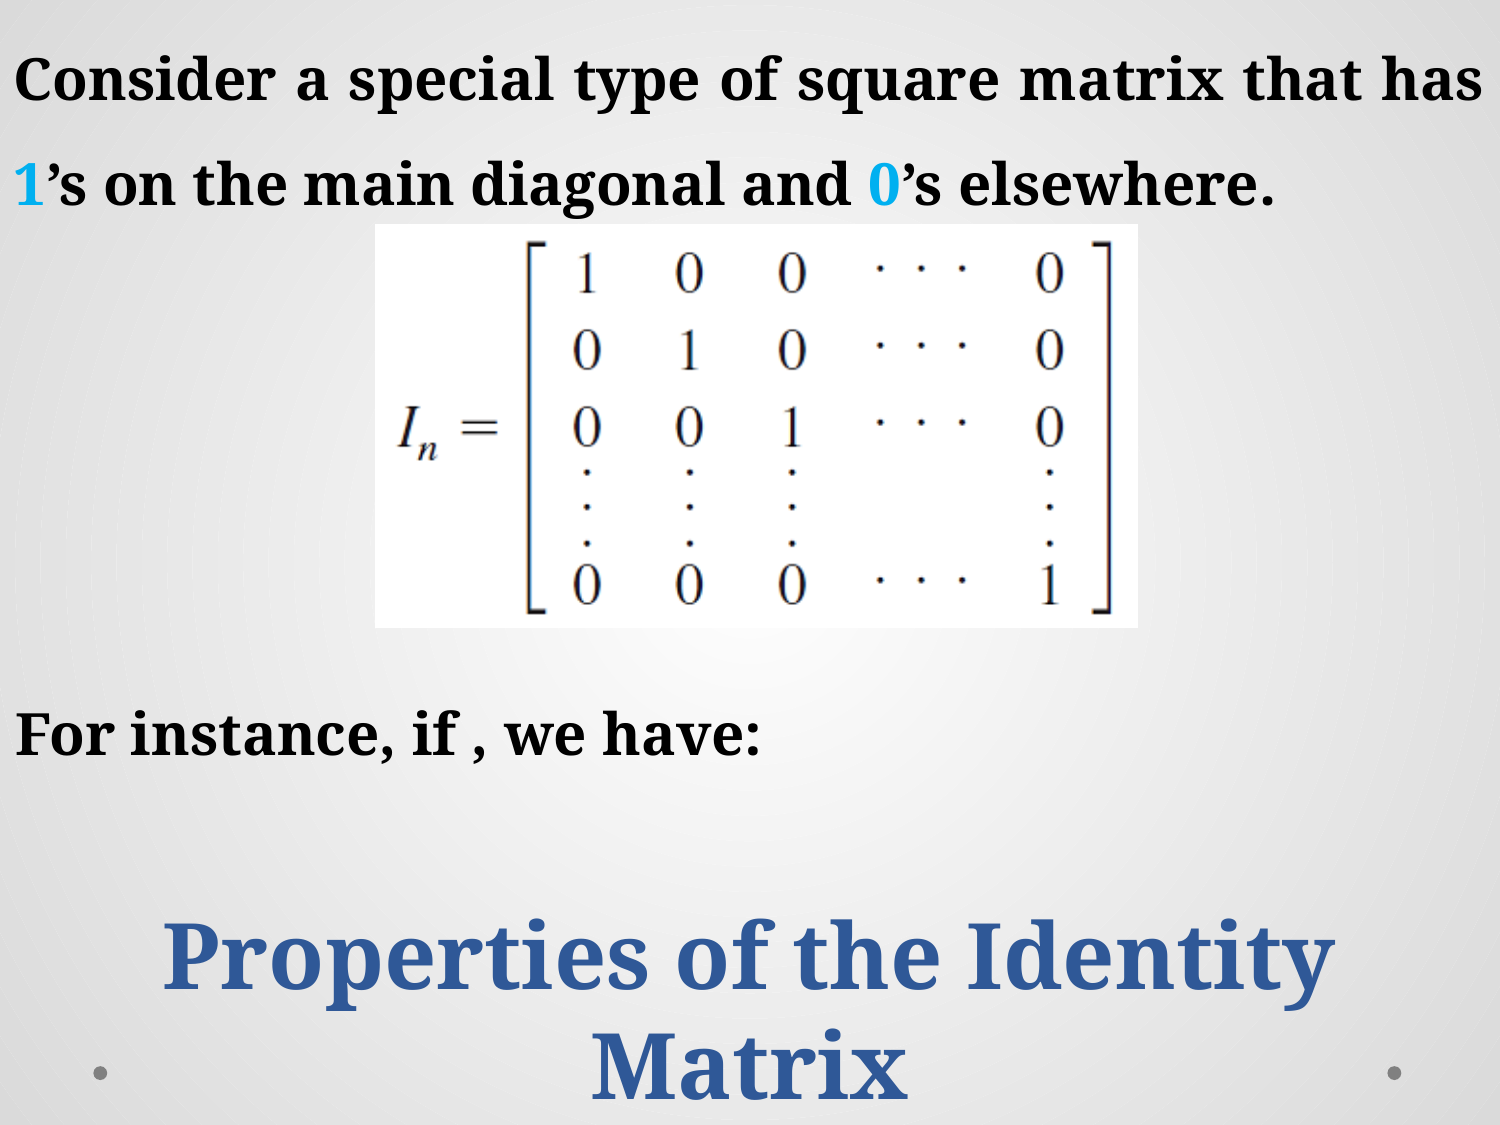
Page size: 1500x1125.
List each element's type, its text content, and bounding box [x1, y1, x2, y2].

text_box Properties of the Identity Matrix [0, 1014, 1500, 1125]
text_box Consider a special type of square matrix that has 1’s on the main diagonal and 0’s elsewhere. [0, 0, 1499, 225]
picture [374, 224, 1138, 628]
